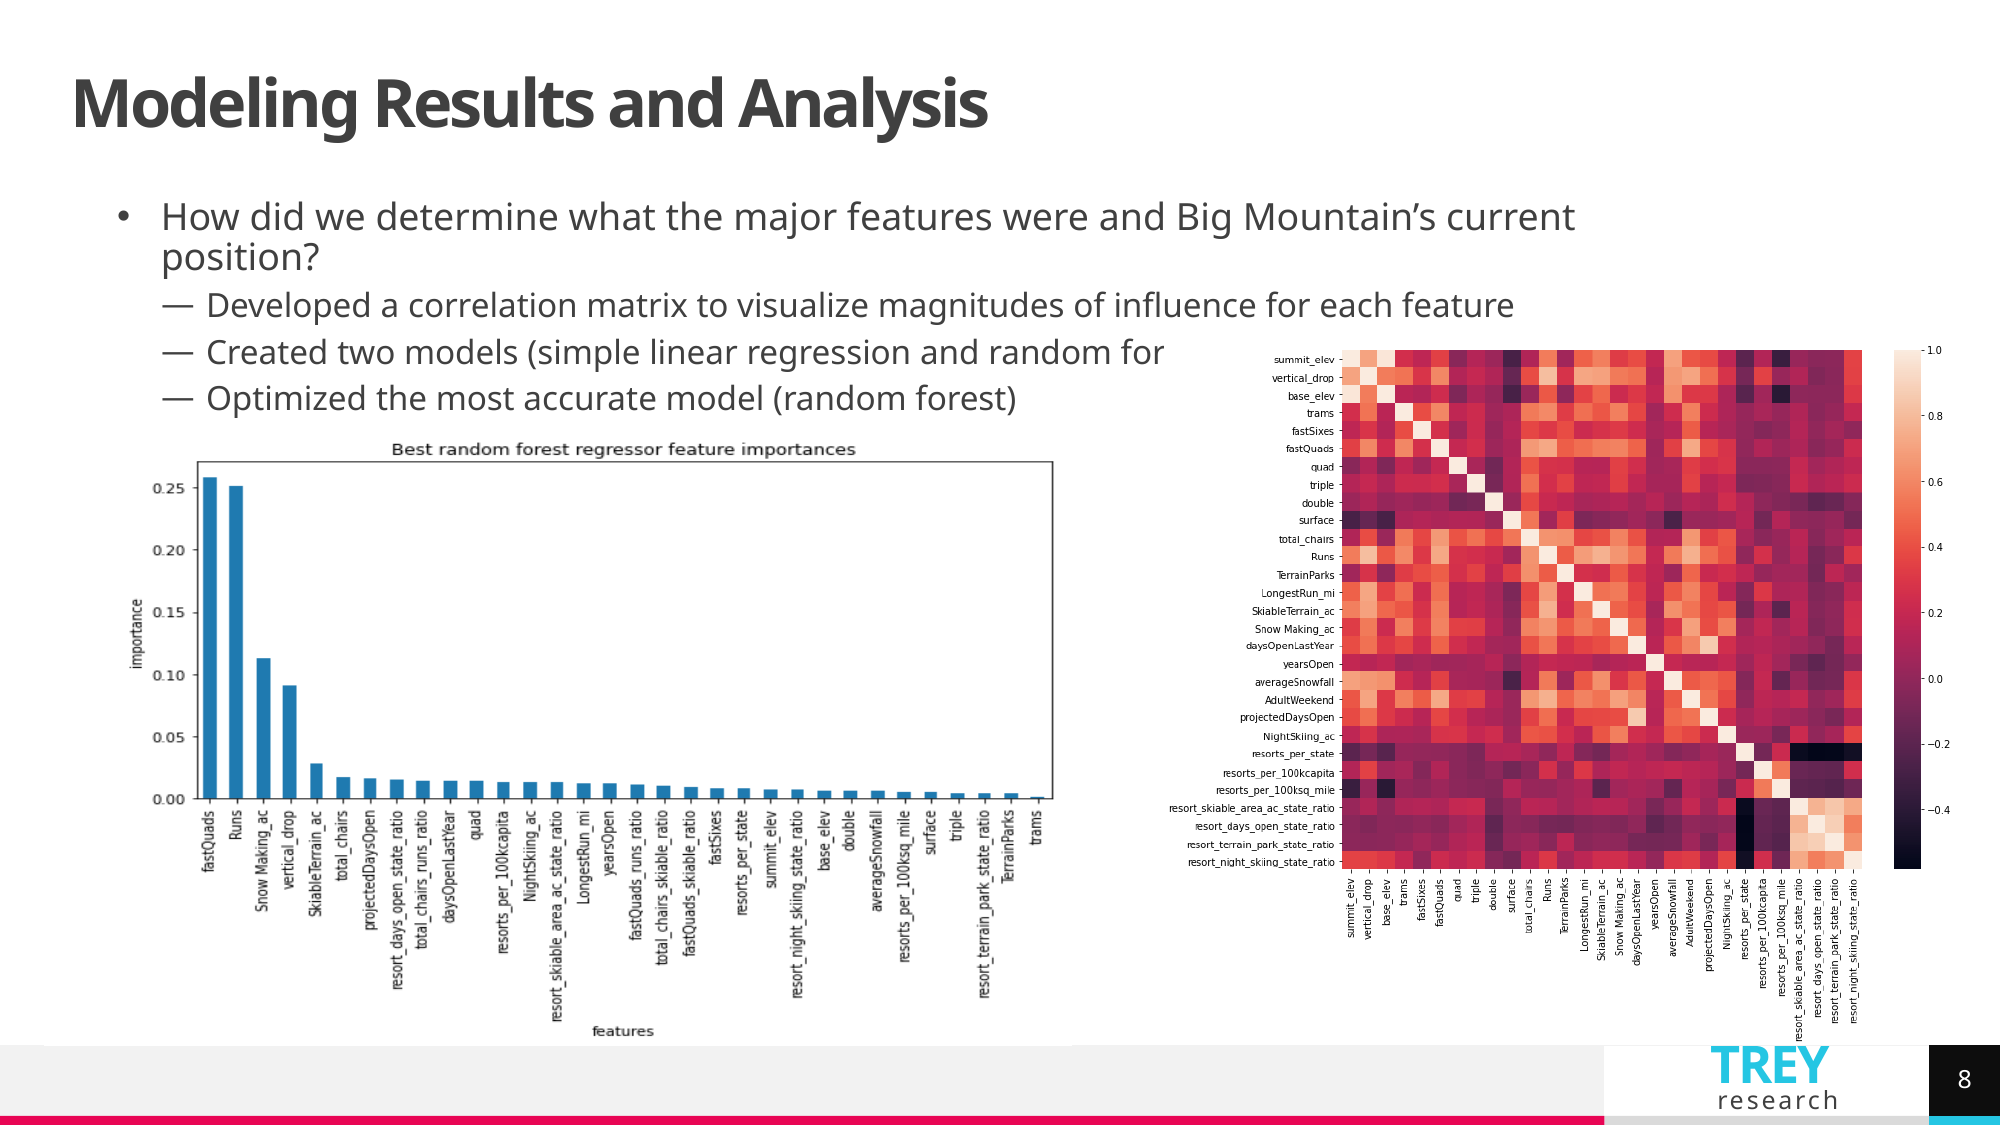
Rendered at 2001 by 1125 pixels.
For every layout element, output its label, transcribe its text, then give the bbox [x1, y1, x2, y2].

picture [1164, 339, 1956, 1043]
slide_number 8 [1929, 1045, 2000, 1116]
title Modeling Results and Analysis [70, 70, 1930, 142]
picture [44, 439, 1072, 1046]
text_box How did we determine what the major features were and Big Mountain’s current position? Developed a correlation matrix to visualize magnitudes of influence for each feature Created two models (simple linear regression and random forest) Optimized the most accurate model (random forest) [102, 190, 1594, 687]
